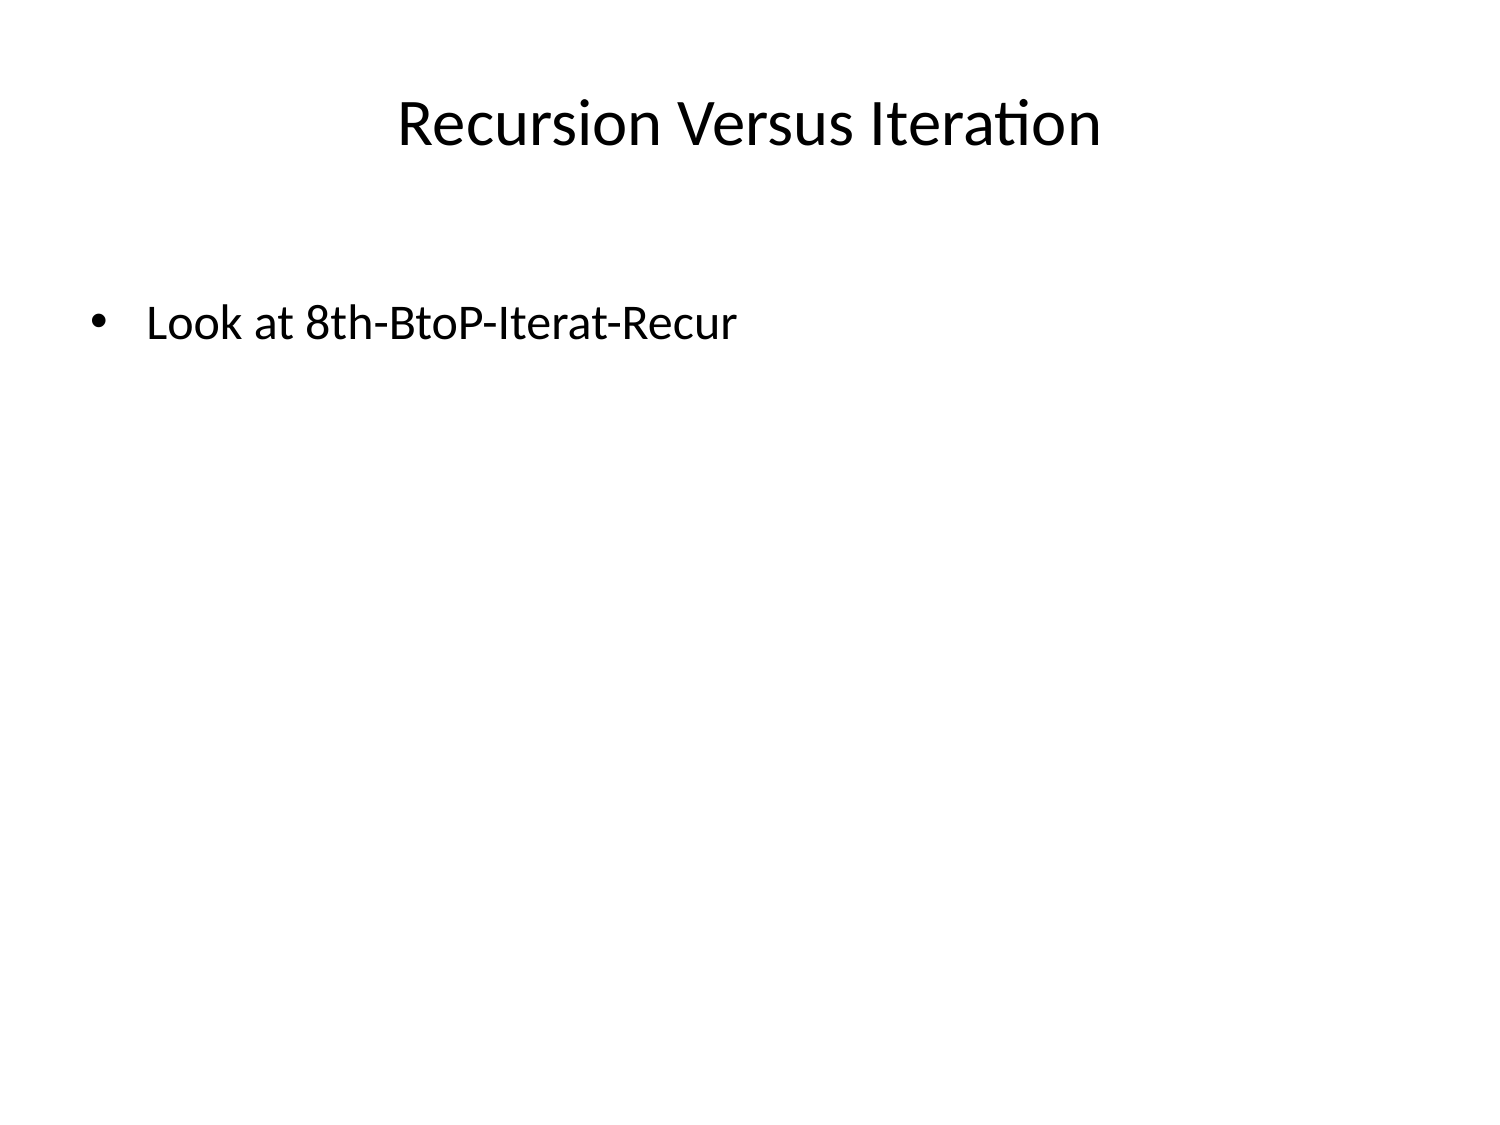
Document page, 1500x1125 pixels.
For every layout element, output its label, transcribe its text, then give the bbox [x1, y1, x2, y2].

title Recursion Versus Iteration [75, 37, 1425, 200]
list Look at 8th-BtoP-Iterat-Recur [75, 212, 1425, 1063]
